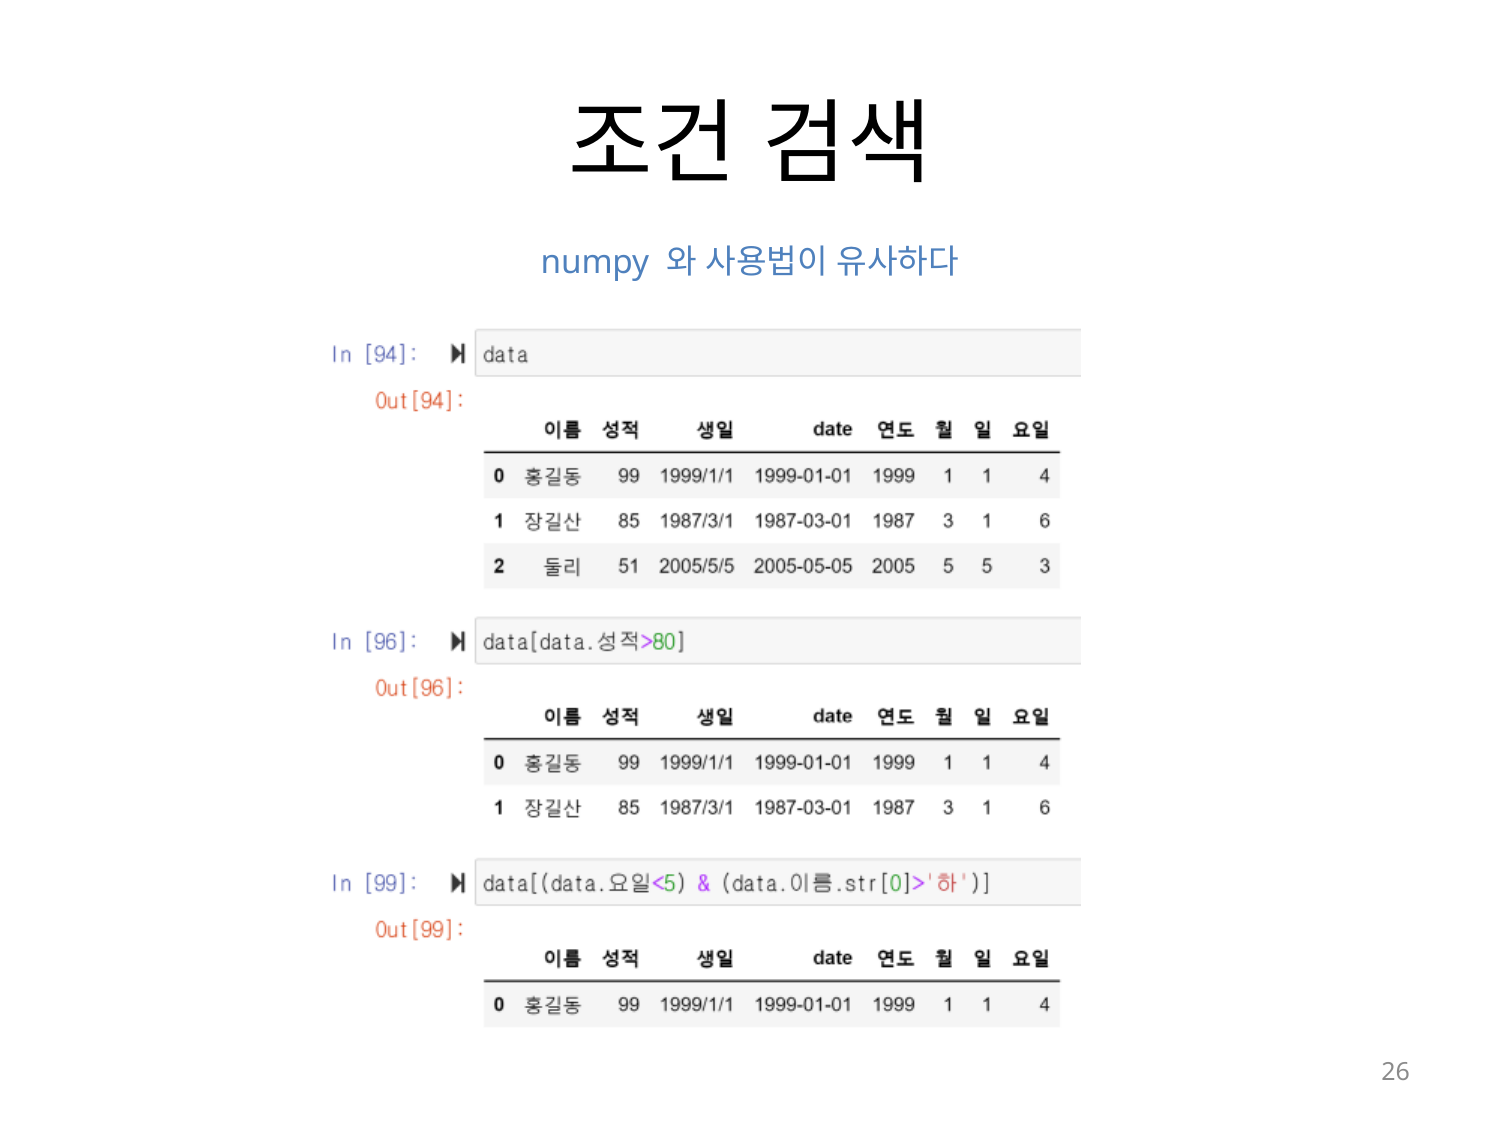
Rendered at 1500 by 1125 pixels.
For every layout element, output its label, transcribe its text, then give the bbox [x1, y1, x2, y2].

picture [307, 326, 1081, 1036]
title 조건 검색 [75, 45, 1425, 233]
text_box numpy 와 사용법이 유사하다 [525, 232, 974, 288]
slide_number 26 [1074, 1042, 1425, 1103]
